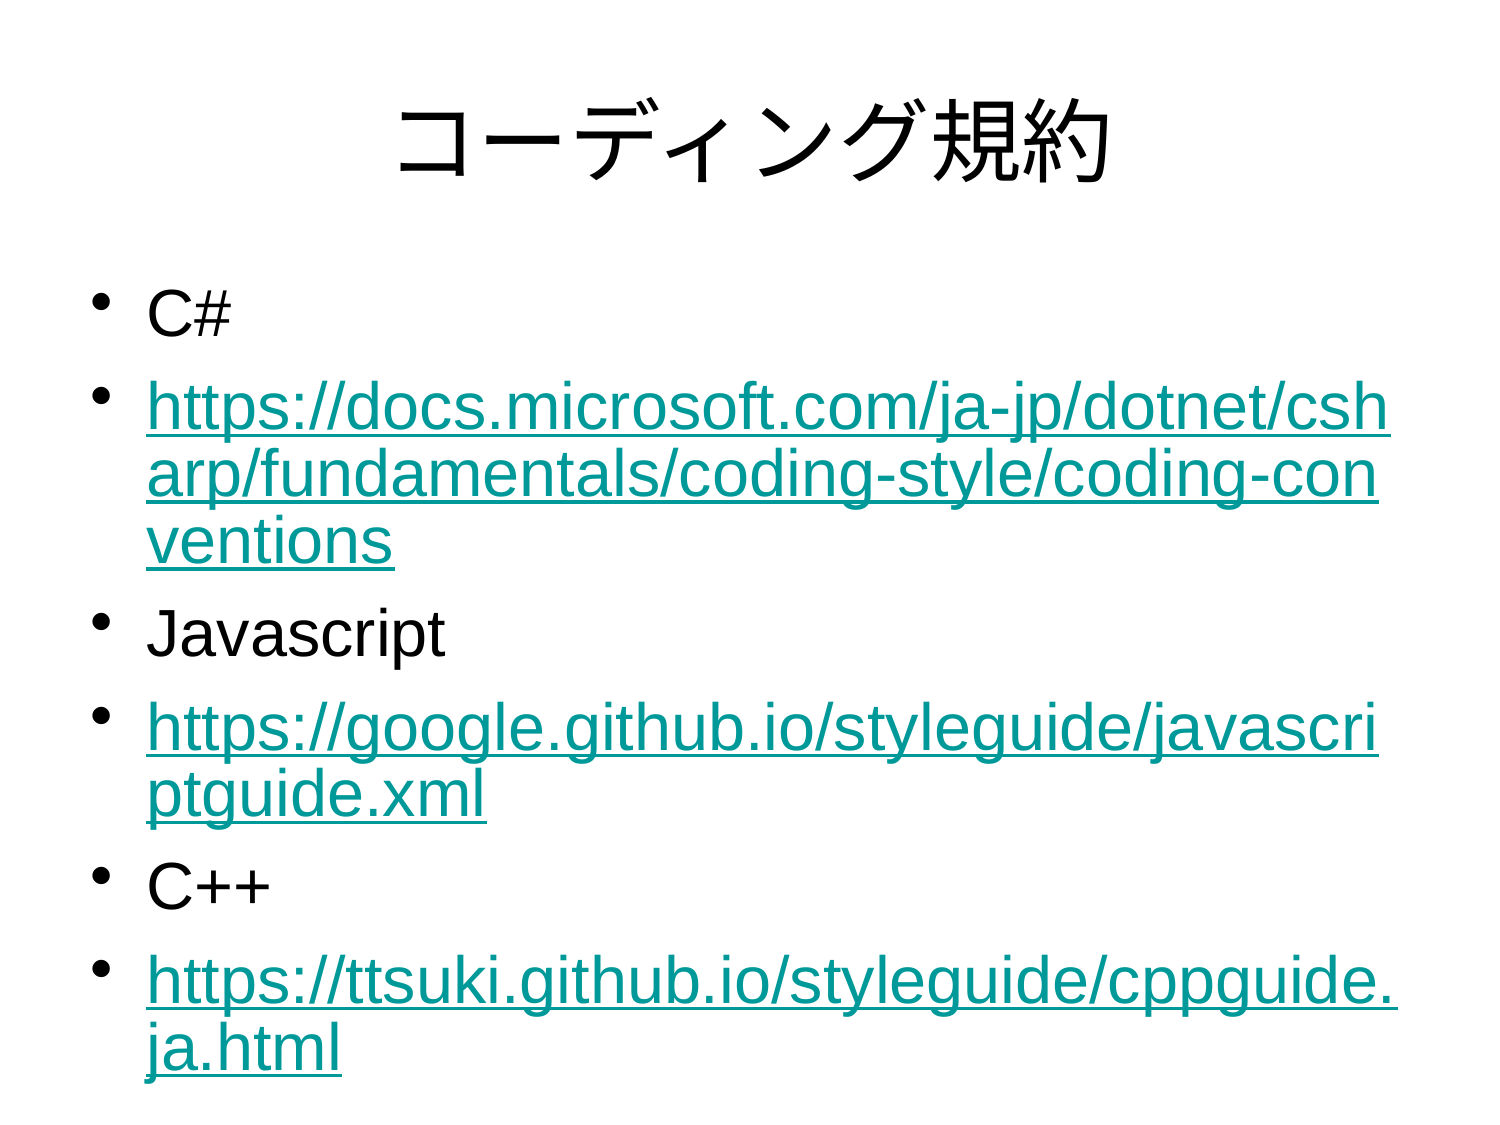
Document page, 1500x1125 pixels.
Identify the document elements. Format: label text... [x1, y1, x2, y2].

list C# https://docs.microsoft.com/ja-jp/dotnet/csharp/fundamentals/coding-style/coding-conventions Javascript https://google.github.io/styleguide/javascriptguide.xml C++ https://ttsuki.github.io/styleguide/cppguide.ja.html [75, 262, 1425, 1005]
title コーディング規約 [75, 45, 1425, 233]
